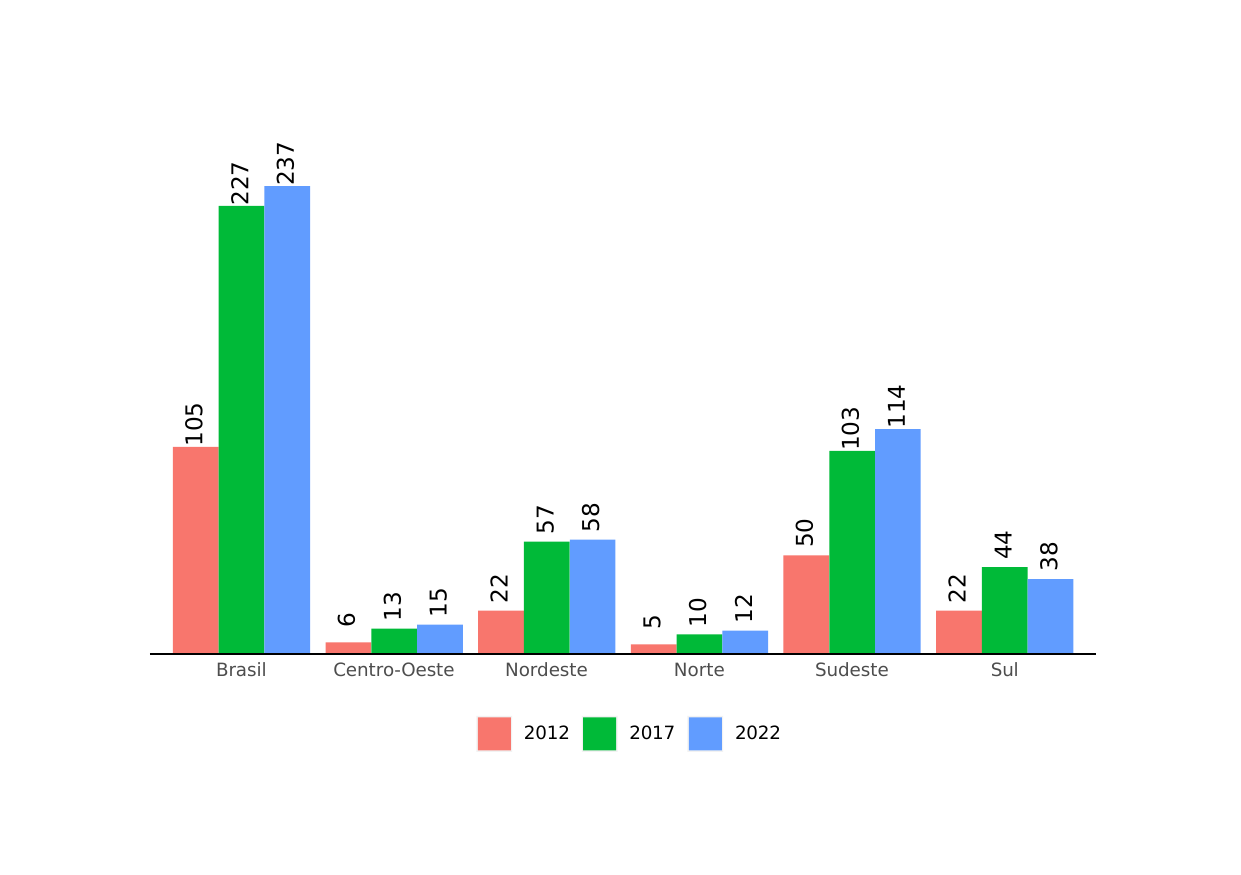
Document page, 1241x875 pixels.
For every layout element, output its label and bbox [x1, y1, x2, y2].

text_box [132, 99, 1108, 775]
